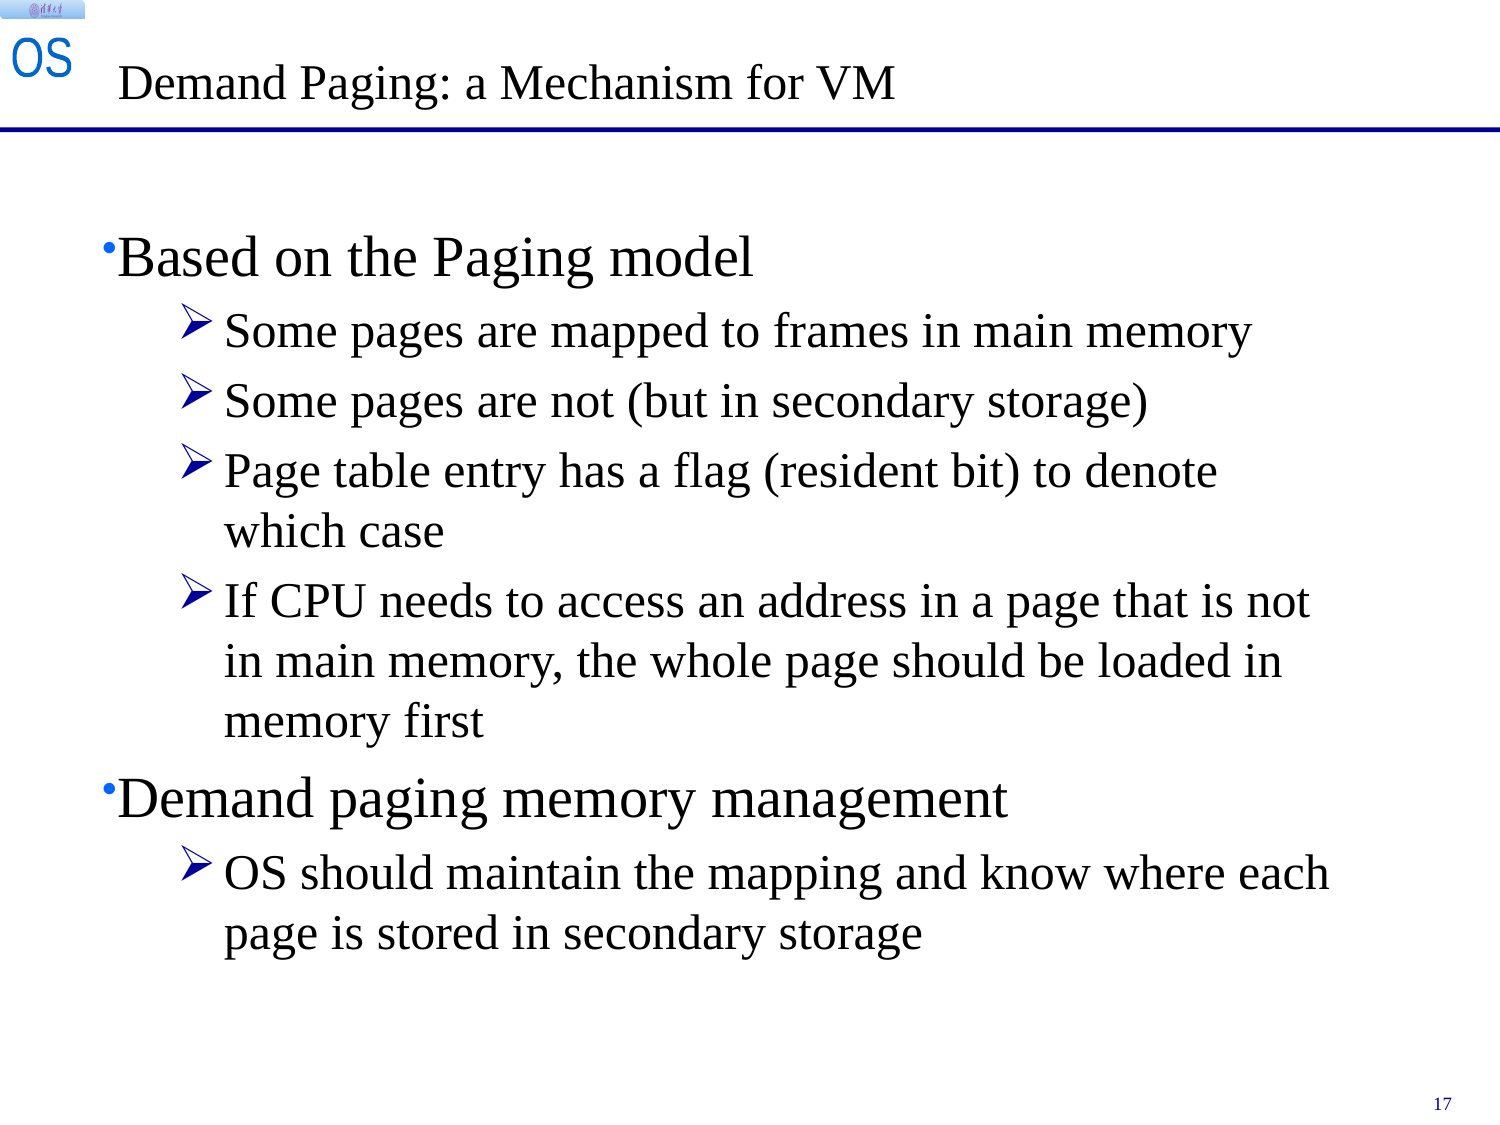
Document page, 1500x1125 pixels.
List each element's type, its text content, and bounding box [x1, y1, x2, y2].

list Based on the Paging model Some pages are mapped to frames in main memory Some pages are not (but in secondary storage) Page table entry has a flag (resident bit) to denote which case If CPU needs to access an address in a page that is not in main memory, the whole page should be loaded in memory first Demand paging memory management OS should maintain the mapping and know where each page is stored in secondary storage [87, 210, 1363, 886]
picture [0, 0, 85, 19]
title Demand Paging: a Mechanism for VM [102, 18, 1408, 118]
